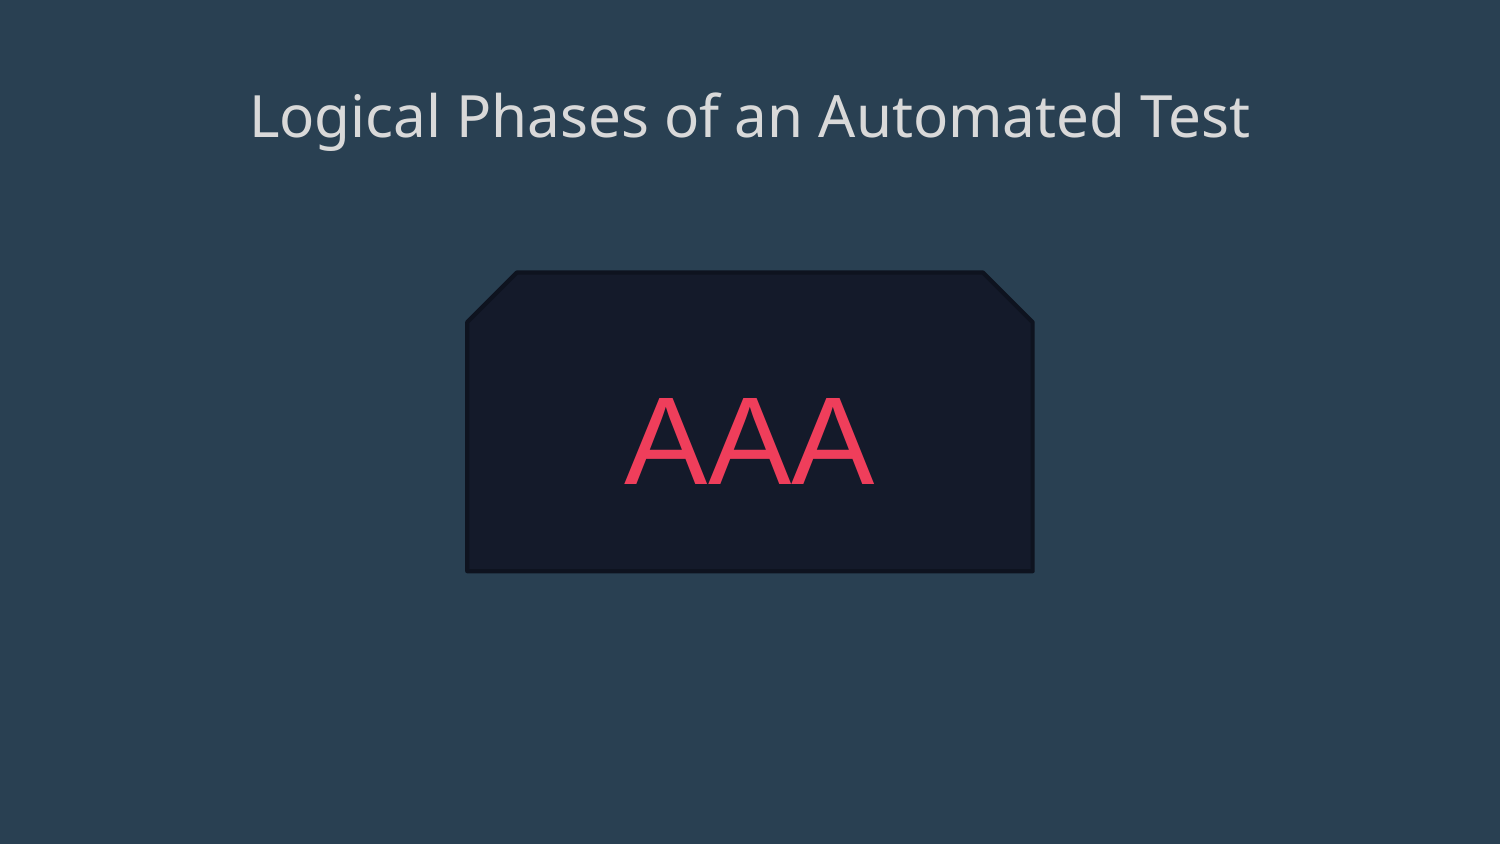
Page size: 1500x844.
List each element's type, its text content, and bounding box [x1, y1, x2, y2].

text_box AAA [465, 270, 1035, 574]
text_box Logical Phases of an Automated Test [0, 71, 1500, 157]
